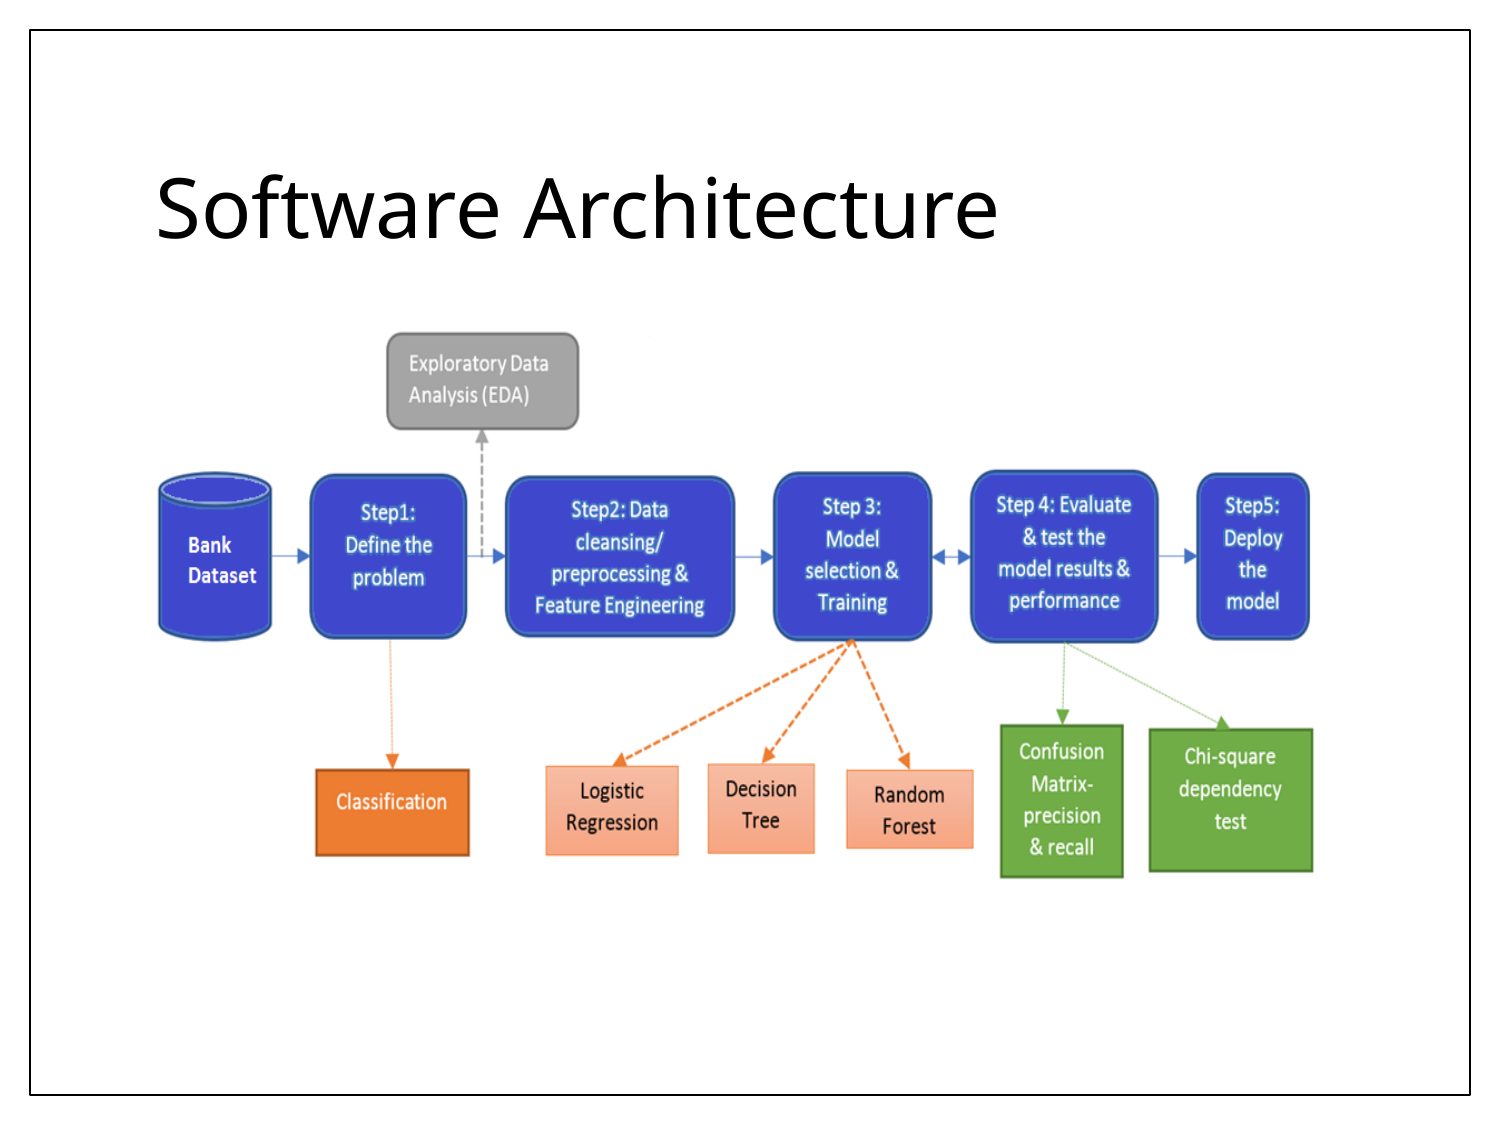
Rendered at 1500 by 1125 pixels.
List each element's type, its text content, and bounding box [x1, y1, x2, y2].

title Software Architecture [140, 99, 1356, 299]
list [140, 299, 1356, 940]
